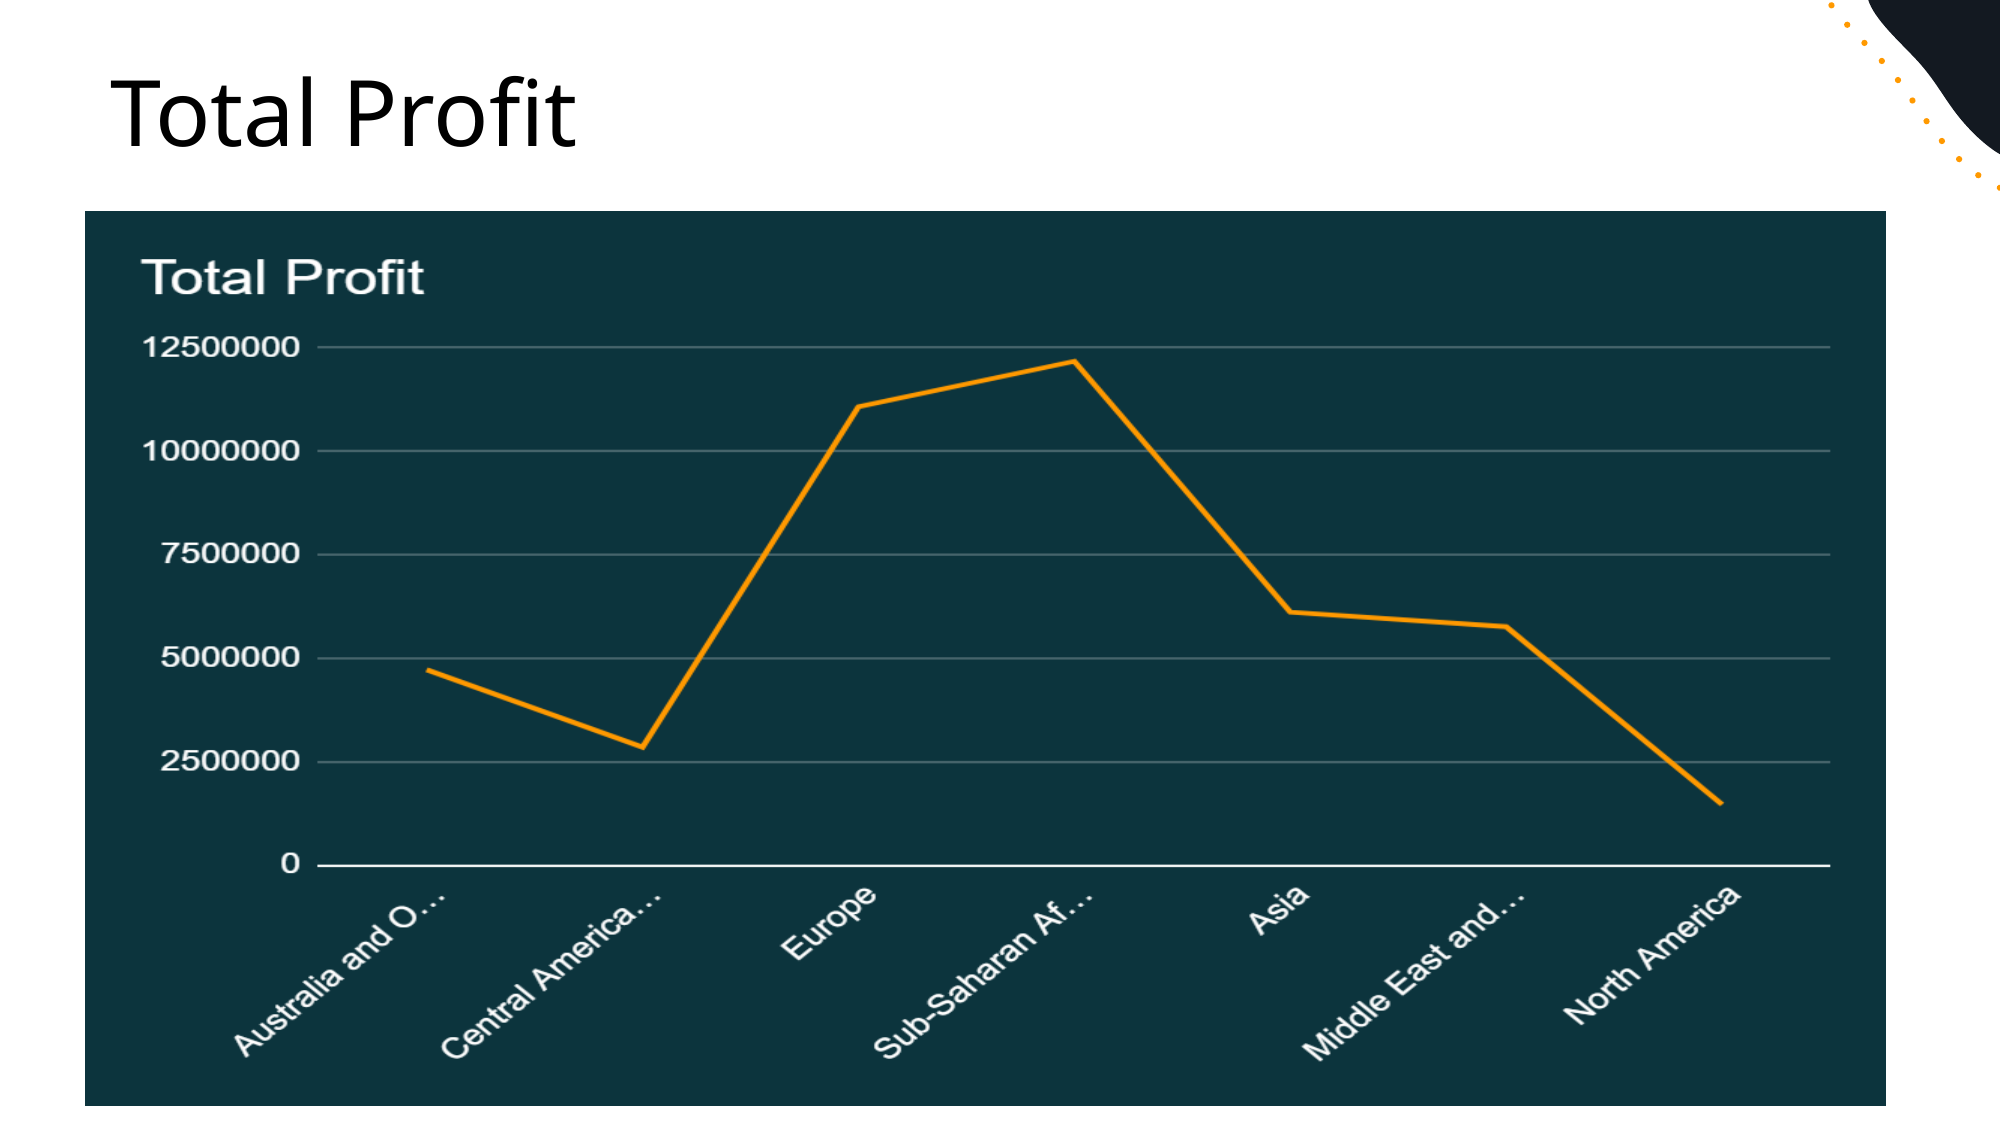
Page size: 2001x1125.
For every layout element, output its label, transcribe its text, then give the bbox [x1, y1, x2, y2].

text_box Total Profit [95, 47, 959, 173]
picture [85, 210, 1887, 1106]
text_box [1797, 0, 2000, 228]
